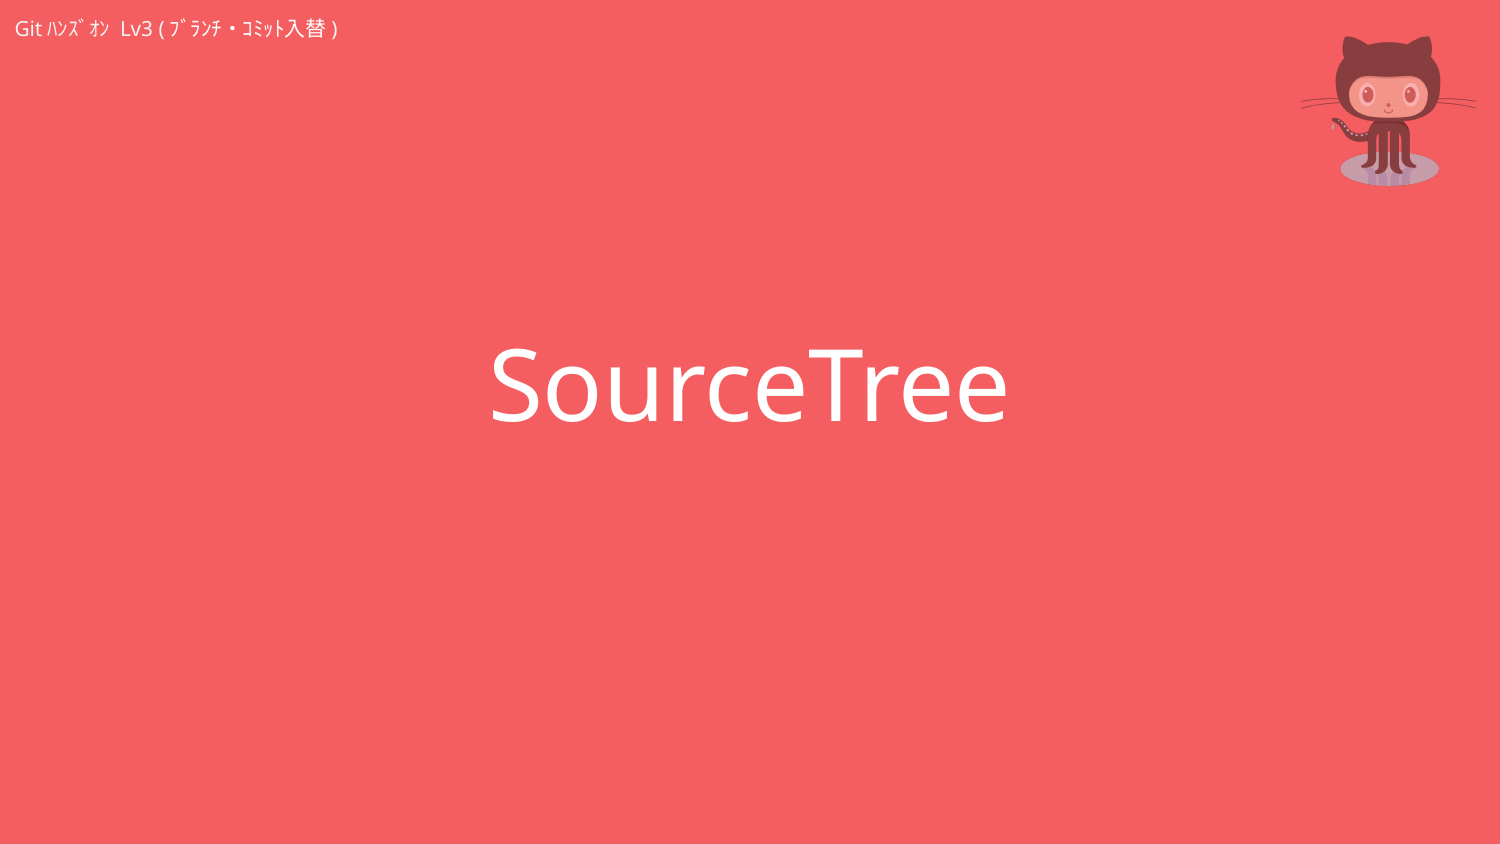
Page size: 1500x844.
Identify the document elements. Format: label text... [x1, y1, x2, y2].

title SourceTree [83, 233, 1417, 529]
